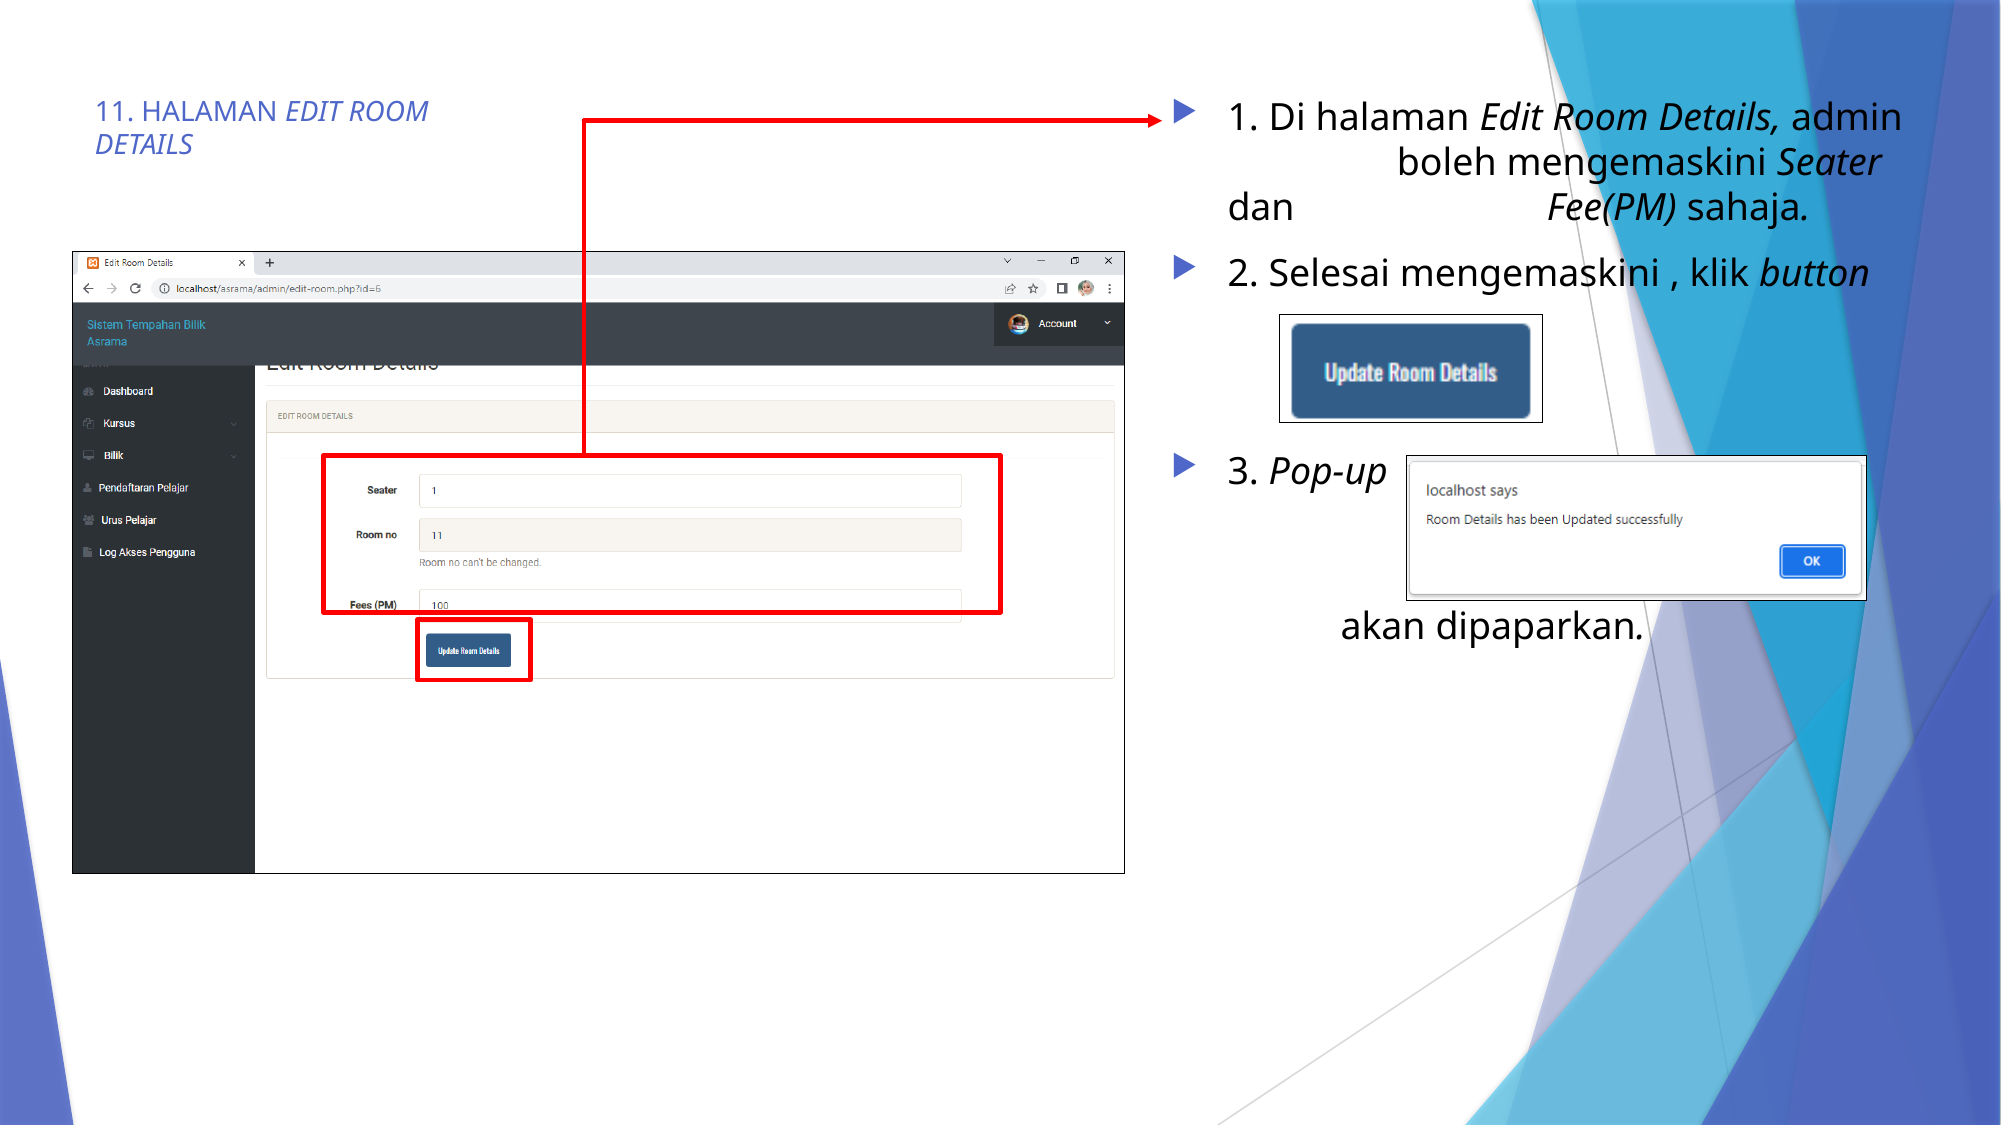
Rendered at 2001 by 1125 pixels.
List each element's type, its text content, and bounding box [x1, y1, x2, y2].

picture [71, 250, 1126, 875]
title 11. HALAMAN EDIT ROOM DETAILS [79, 85, 535, 169]
picture [1278, 313, 1543, 423]
picture [1405, 455, 1867, 601]
list 1. Di halaman Edit Room Details, admin boleh mengemaskini Seater dan Fee(PM) sahaja. 2. Selesai mengemaskini , klik button 3. Pop-up akan dipaparkan. [1156, 85, 1934, 1040]
